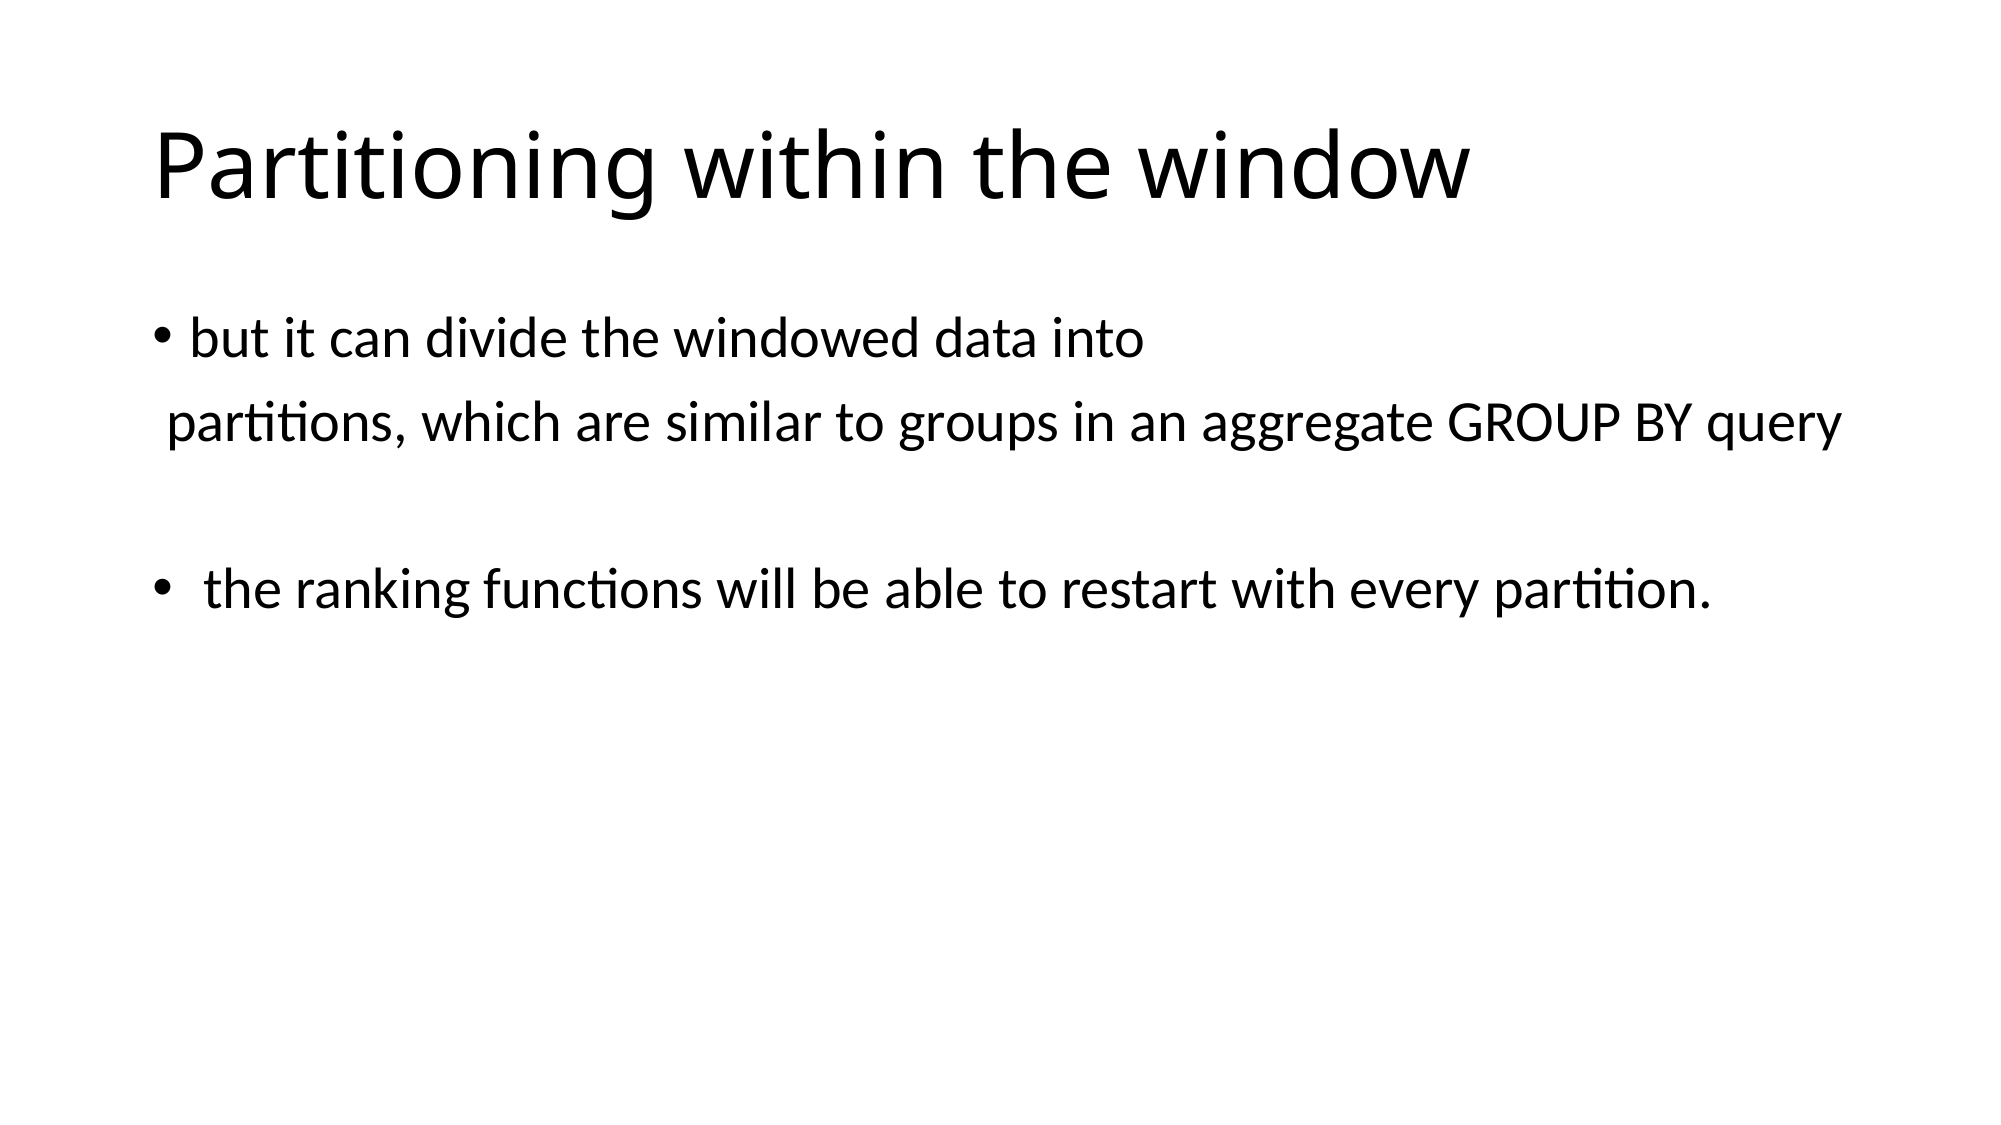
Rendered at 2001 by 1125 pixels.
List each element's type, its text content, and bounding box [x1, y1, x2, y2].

title Partitioning within the window [137, 59, 1863, 278]
list but it can divide the windowed data into partitions, which are similar to groups in an aggregate GROUP BY query the ranking functions will be able to restart with every partition. [137, 299, 1863, 1014]
